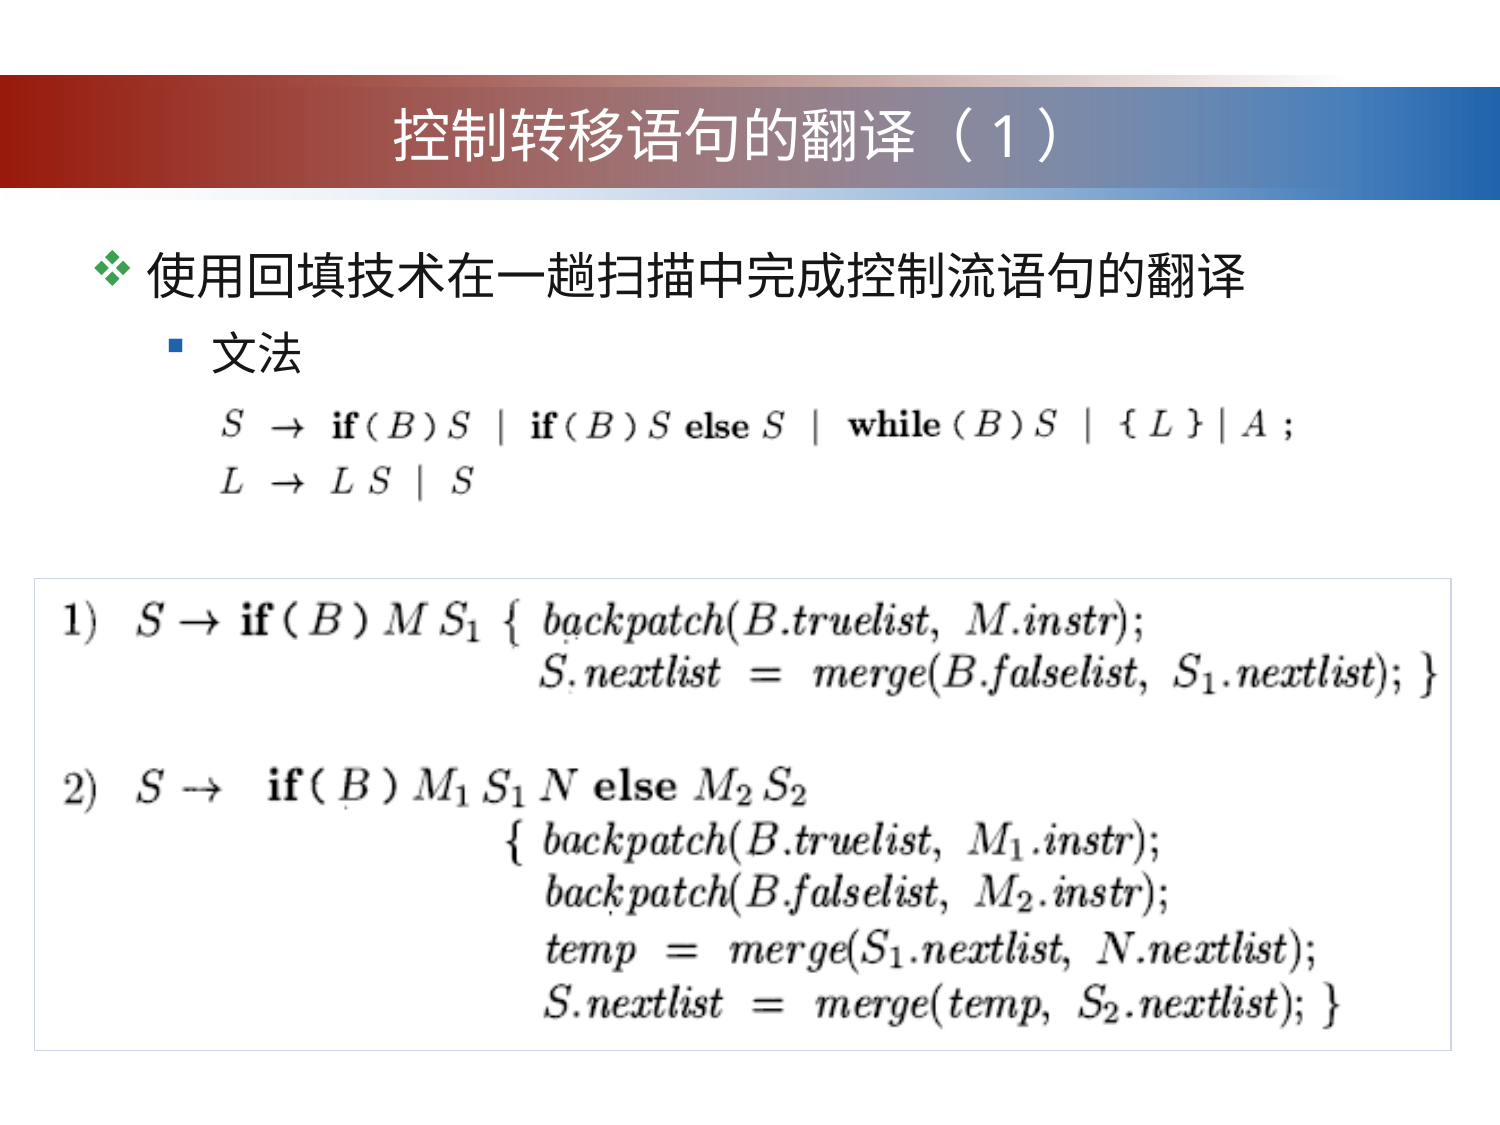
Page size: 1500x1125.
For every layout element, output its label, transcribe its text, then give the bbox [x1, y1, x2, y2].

list 使用回填技术在一趟扫描中完成控制流语句的翻译 文法 [74, 224, 1426, 413]
picture [187, 387, 1313, 519]
picture [35, 578, 1451, 1051]
title 控制转移语句的翻译（1） [137, 87, 1351, 181]
